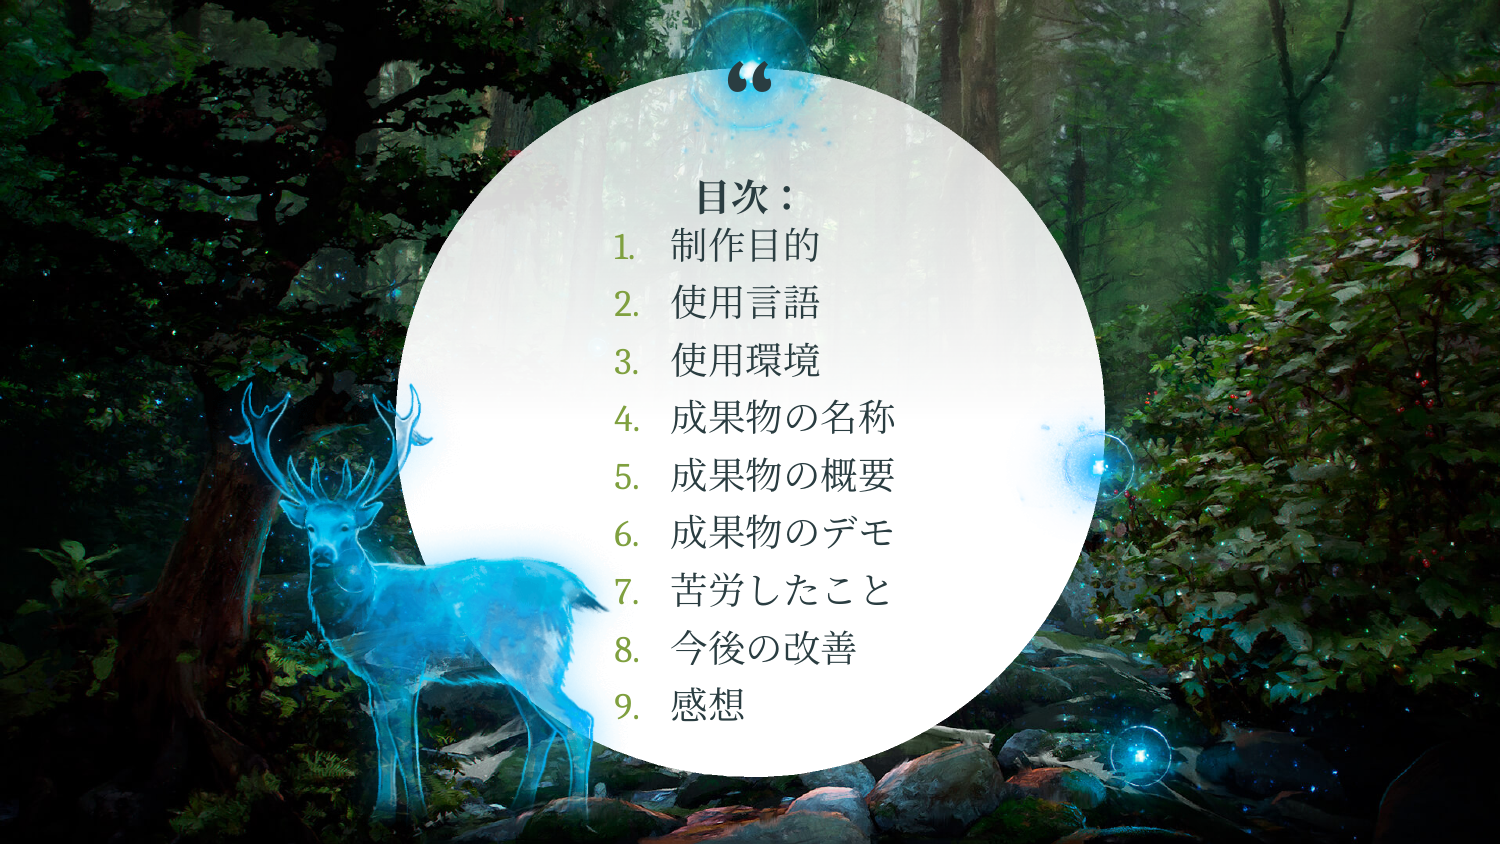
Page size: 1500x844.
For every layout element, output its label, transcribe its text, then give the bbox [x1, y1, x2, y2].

text_box 制作目的 使用言語 使用環境 成果物の名称 成果物の概要 成果物のデモ 苦労したこと 今後の改善 感想 [601, 221, 1175, 754]
list 目次： [496, 148, 1004, 239]
picture [0, 0, 1500, 844]
